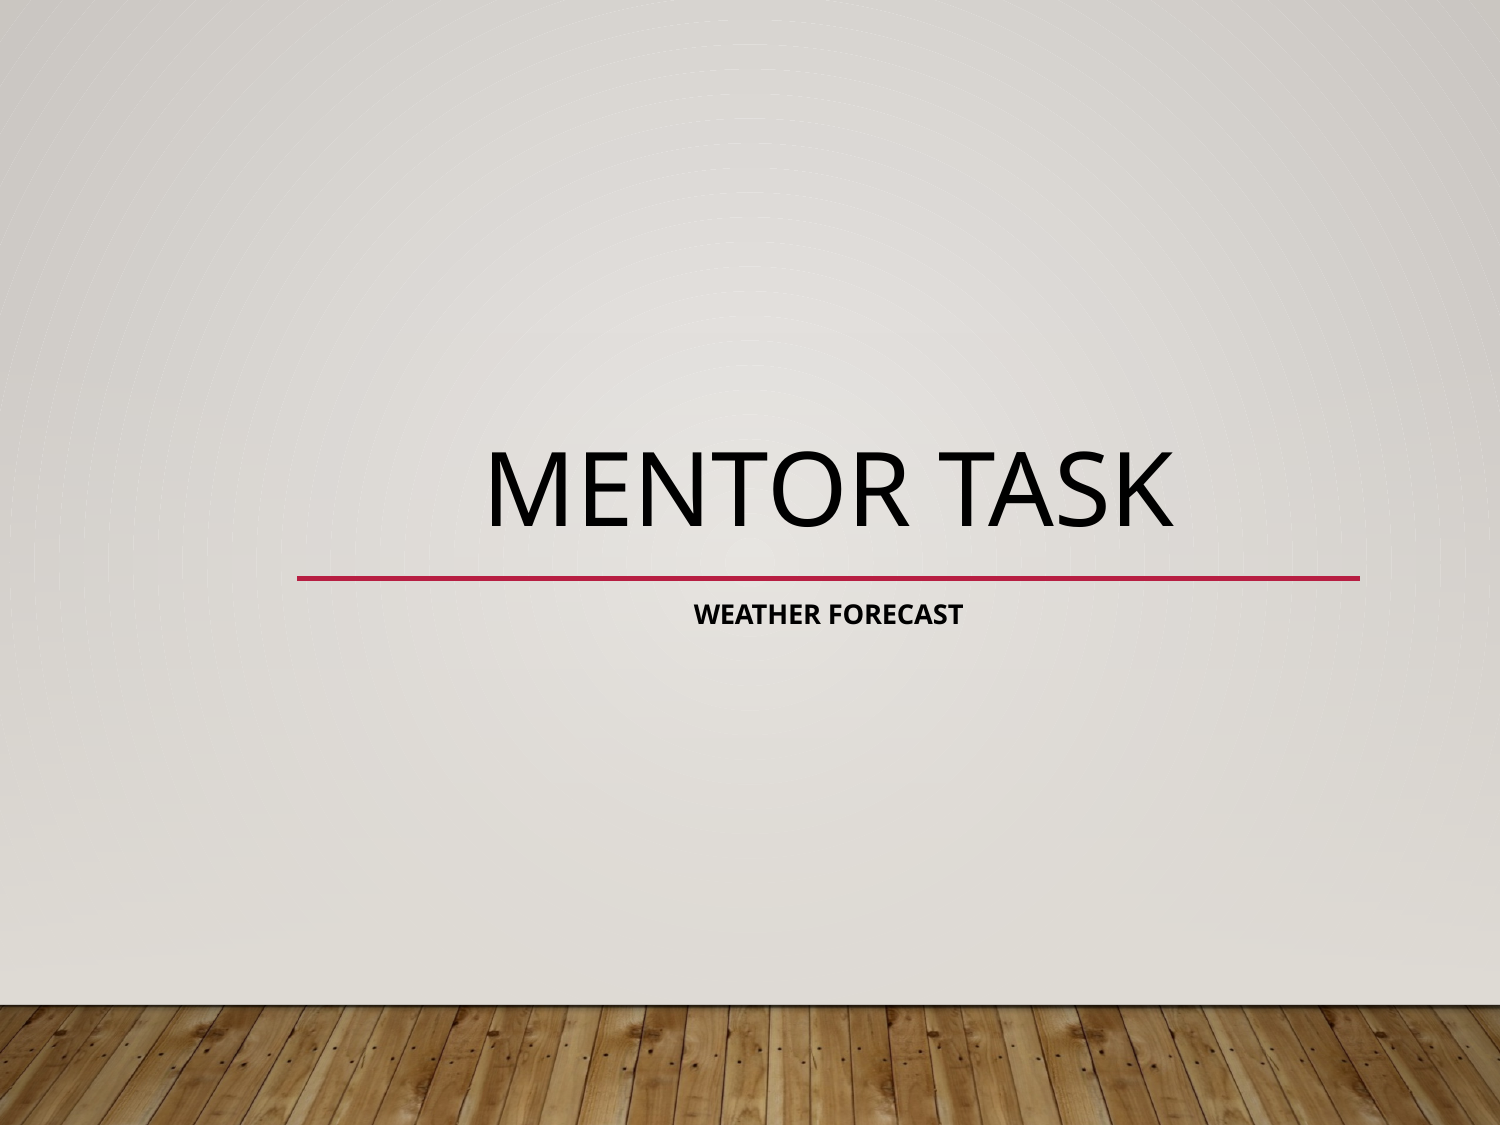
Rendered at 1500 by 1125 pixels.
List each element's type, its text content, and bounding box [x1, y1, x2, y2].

picture [0, 1005, 1500, 1125]
subtitle Weather Forecast [297, 579, 1361, 740]
title Mentor Task [297, 131, 1361, 549]
